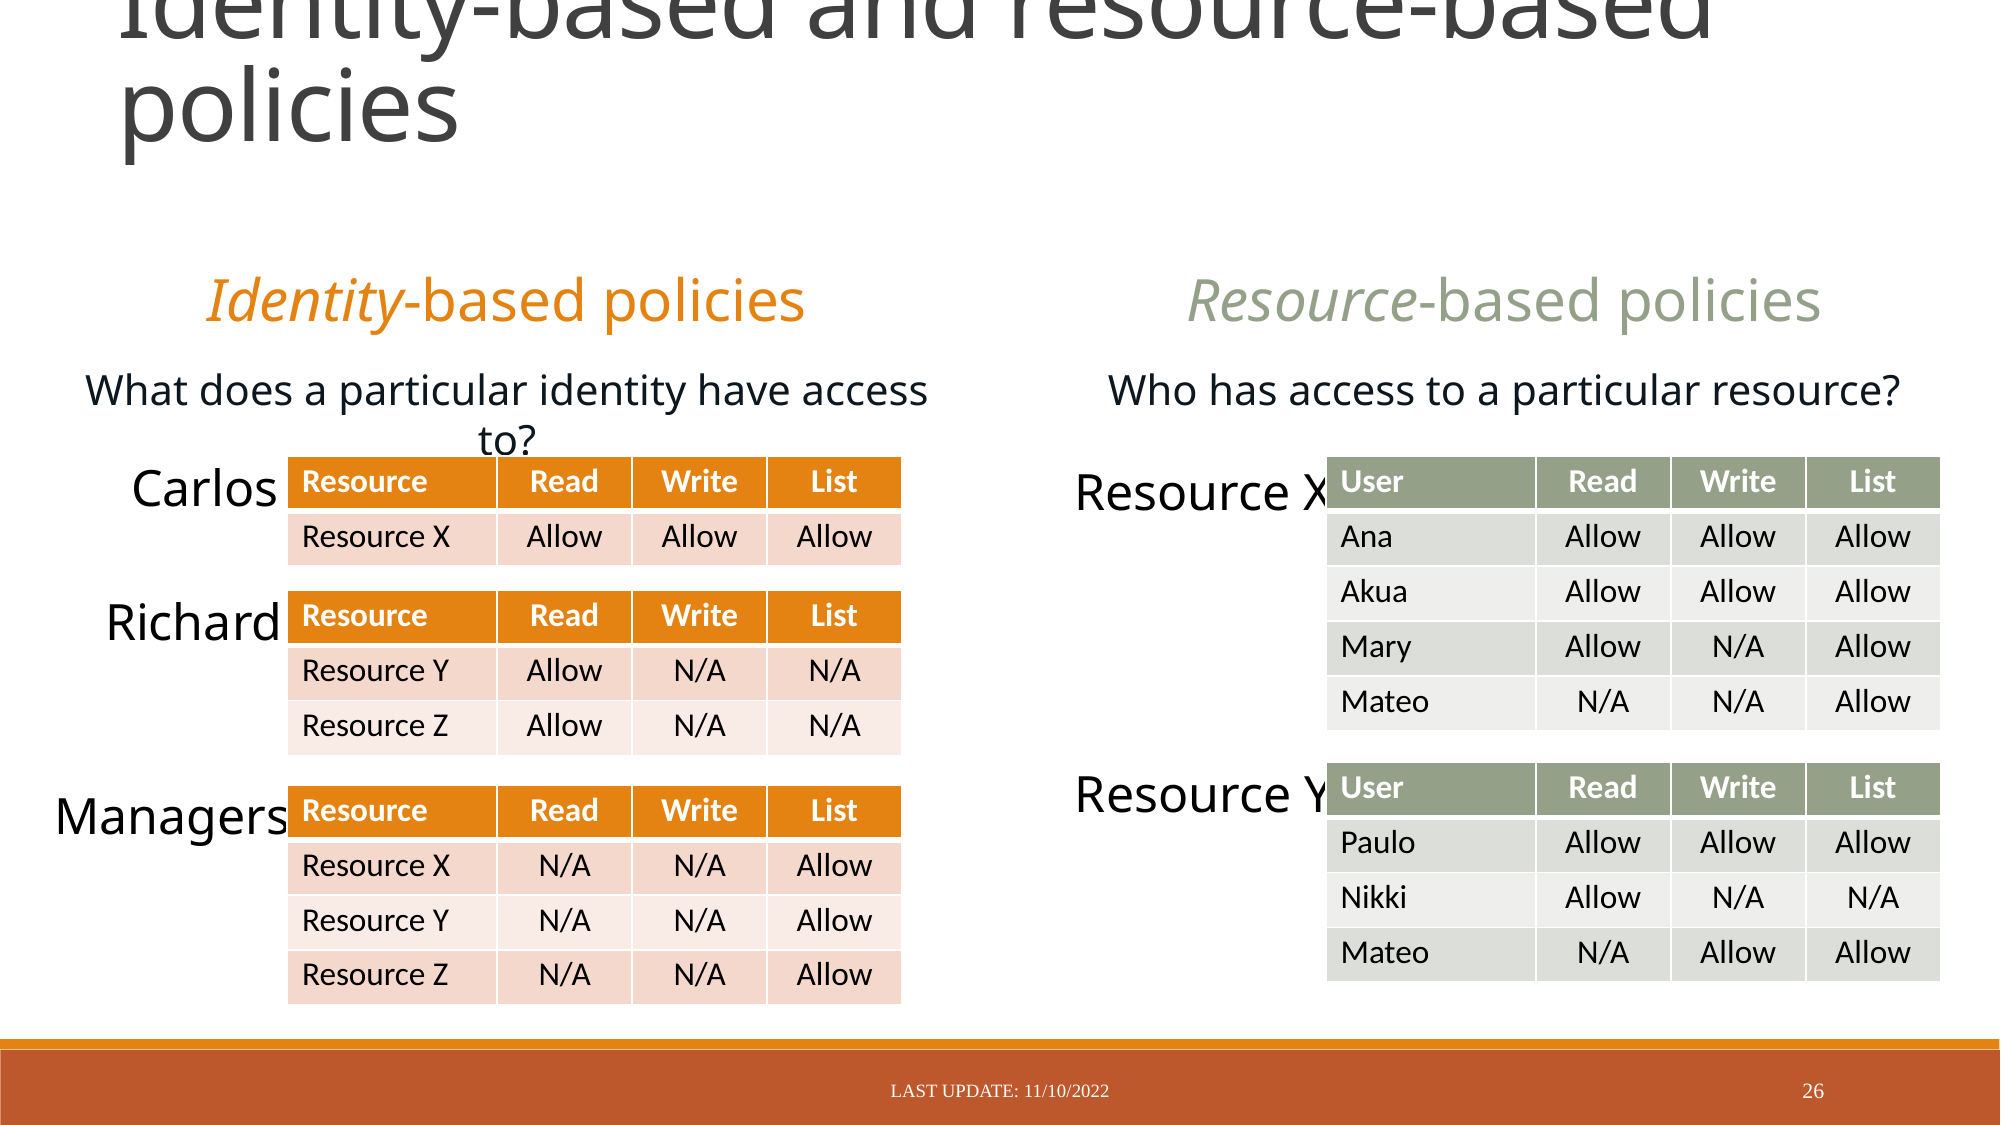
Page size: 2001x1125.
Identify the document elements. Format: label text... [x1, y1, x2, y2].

text_box Carlos [131, 456, 279, 517]
table_cell N/A [633, 951, 766, 1004]
table_header Write [633, 591, 766, 643]
title Identity-based and resource-based policies [102, 49, 2000, 169]
table_cell Resource X [288, 843, 496, 894]
table_cell Allow [1807, 567, 1940, 620]
footer Last Update: 11/10/2022 [604, 1059, 1396, 1120]
table_cell Ana [1327, 514, 1535, 565]
table_cell Allow [498, 701, 631, 755]
table_header List [768, 591, 901, 643]
table_cell Allow [1807, 677, 1940, 730]
text_box Identity-based policies [155, 255, 859, 340]
table_cell Allow [498, 514, 631, 565]
table_cell N/A [633, 843, 766, 894]
table_cell N/A [498, 843, 631, 894]
table_cell Resource Y [288, 648, 496, 700]
table_header Read [498, 457, 631, 508]
table_cell Akua [1327, 567, 1535, 620]
table_cell Resource X [288, 514, 496, 565]
table_cell Allow [1807, 622, 1940, 675]
table_cell Paulo [1327, 820, 1535, 872]
table_cell Resource Z [288, 951, 496, 1004]
table_cell N/A [498, 896, 631, 949]
table_cell Allow [768, 951, 901, 1004]
table_header Read [1537, 457, 1670, 508]
table_cell N/A [633, 701, 766, 755]
table_header List [768, 457, 901, 508]
table_header Write [633, 786, 766, 837]
table_cell N/A [498, 951, 631, 1004]
table_cell Resource Z [288, 701, 496, 755]
text_box Managers [54, 785, 286, 846]
text_box What does a particular identity have access to? [37, 356, 978, 471]
table_header Read [498, 786, 631, 837]
table_cell Allow [768, 514, 901, 565]
table_header User [1327, 763, 1535, 815]
table_cell Allow [1537, 567, 1670, 620]
table_header Resource [288, 457, 496, 508]
table_header Resource [288, 591, 496, 643]
table_header Resource [288, 786, 496, 837]
table_header Read [1537, 763, 1670, 815]
table_cell Nikki [1327, 873, 1535, 927]
table_cell Mateo [1327, 677, 1535, 730]
text_box Resource X [1074, 460, 1325, 521]
table_cell Allow [1537, 820, 1670, 872]
table_header List [768, 786, 901, 837]
table_header Read [498, 591, 631, 643]
table_cell Allow [1672, 820, 1805, 872]
table_cell Allow [1807, 820, 1940, 872]
table_cell N/A [633, 648, 766, 700]
table_cell Allow [633, 514, 766, 565]
table_cell Mateo [1327, 928, 1535, 981]
table_cell Allow [768, 843, 901, 894]
table_cell N/A [768, 648, 901, 700]
table_cell Allow [1672, 928, 1805, 981]
table_cell Allow [1807, 514, 1940, 565]
table_cell Allow [1672, 567, 1805, 620]
slide_number 26 [1624, 1059, 1840, 1120]
text_box Richard [104, 590, 283, 651]
table_header List [1807, 457, 1940, 508]
table_cell Allow [1672, 514, 1805, 565]
table_cell Allow [498, 648, 631, 700]
table_cell N/A [1537, 928, 1670, 981]
table_cell N/A [1672, 677, 1805, 730]
table_cell N/A [768, 701, 901, 755]
table_header Write [1672, 763, 1805, 815]
text_box Resource-based policies [1111, 255, 1897, 340]
table_header Write [1672, 457, 1805, 508]
table_cell N/A [633, 896, 766, 949]
table_cell Mary [1327, 622, 1535, 675]
table_cell Allow [1537, 873, 1670, 927]
table_header User [1327, 457, 1535, 508]
text_box Resource Y [1075, 762, 1325, 823]
table_header List [1807, 763, 1940, 815]
table_cell N/A [1537, 677, 1670, 730]
table_cell N/A [1807, 873, 1940, 927]
table_cell Allow [1537, 514, 1670, 565]
table_header Write [633, 457, 766, 508]
text_box Who has access to a particular resource? [1067, 356, 1942, 421]
table_cell N/A [1672, 873, 1805, 927]
table_cell Allow [1807, 928, 1940, 981]
table_cell Allow [1537, 622, 1670, 675]
table_cell Allow [768, 896, 901, 949]
table_cell N/A [1672, 622, 1805, 675]
table_cell Resource Y [288, 896, 496, 949]
